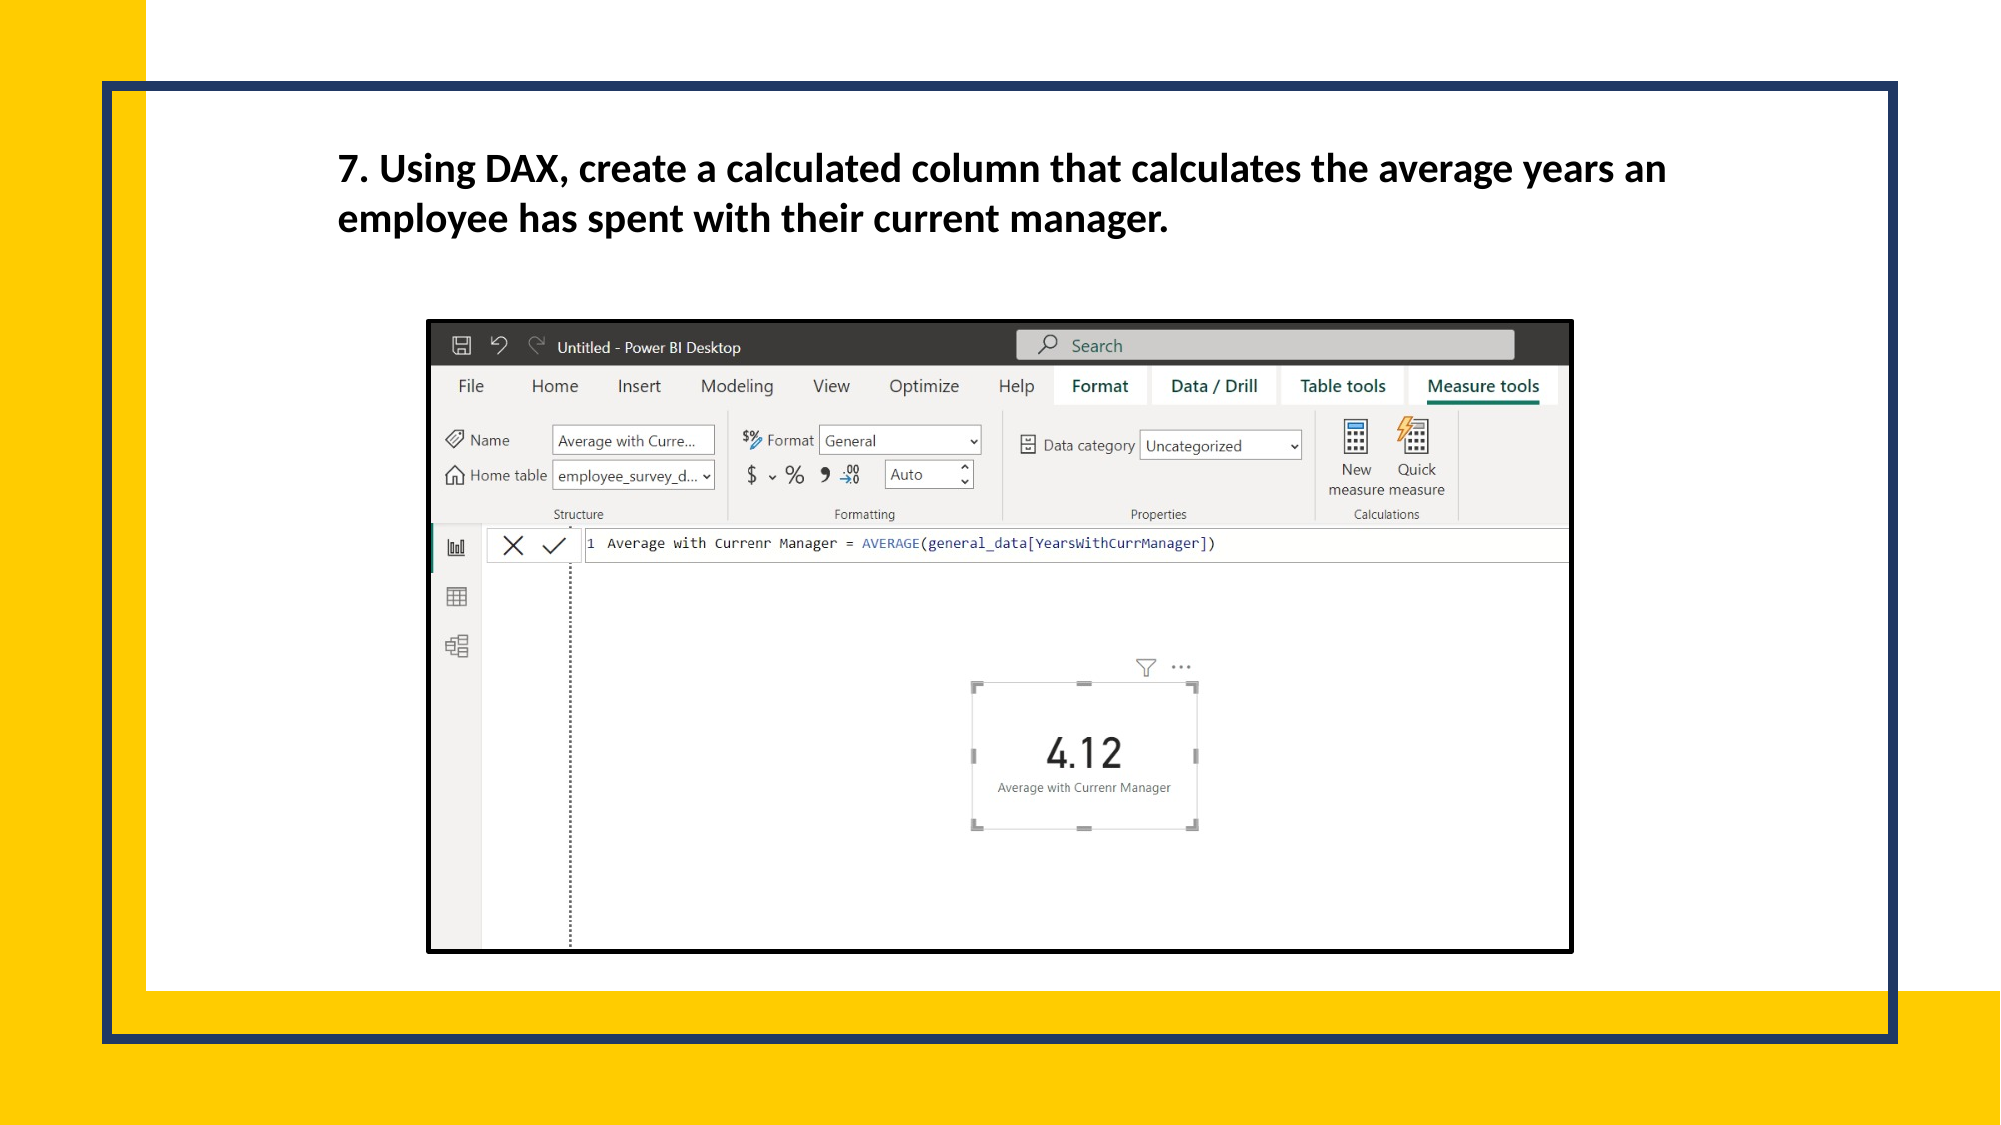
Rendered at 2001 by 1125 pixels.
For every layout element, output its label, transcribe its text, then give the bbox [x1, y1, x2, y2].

picture [430, 323, 1570, 950]
text_box [0, 0, 146, 993]
text_box [106, 85, 1894, 1040]
text_box 7. Using DAX, create a calculated column that calculates the average years an employee has spent with their current manager. [322, 132, 1716, 248]
text_box [0, 991, 2000, 1125]
